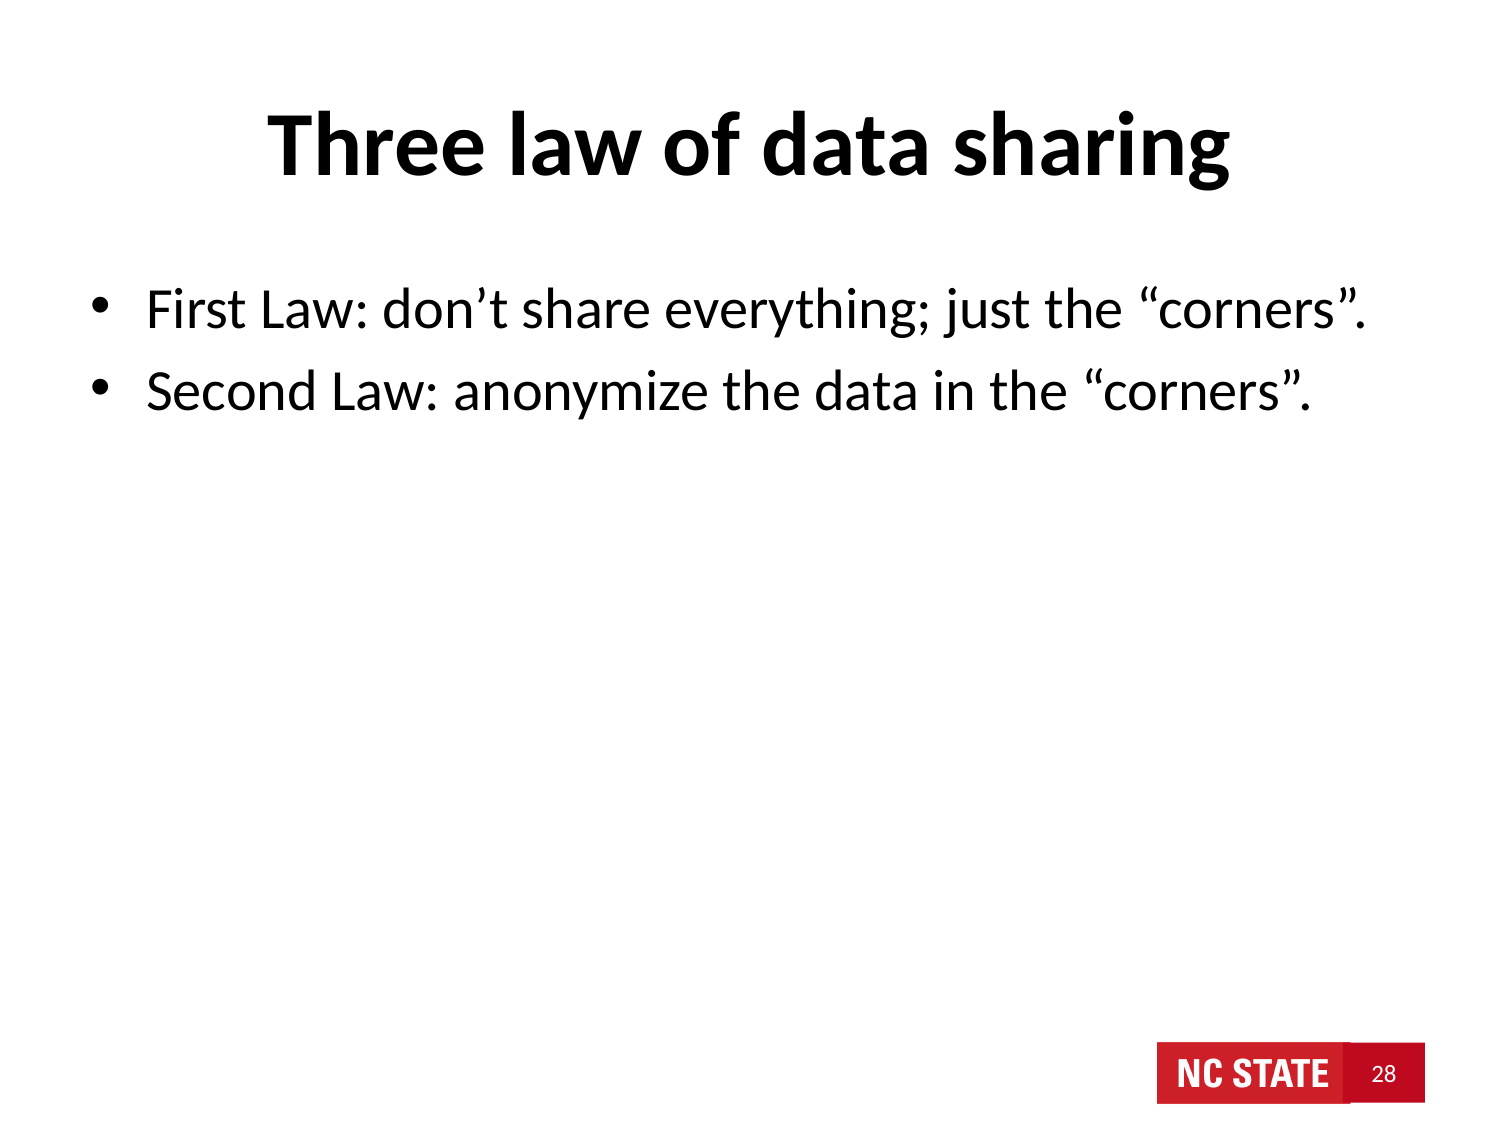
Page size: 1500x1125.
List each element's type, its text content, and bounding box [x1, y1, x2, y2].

title Three law of data sharing [75, 45, 1425, 233]
picture [1156, 1041, 1351, 1105]
slide_number 28 [1342, 1042, 1425, 1103]
list First Law: don’t share everything; just the “corners”. Second Law: anonymize the data in the “corners”. [75, 262, 1425, 1005]
